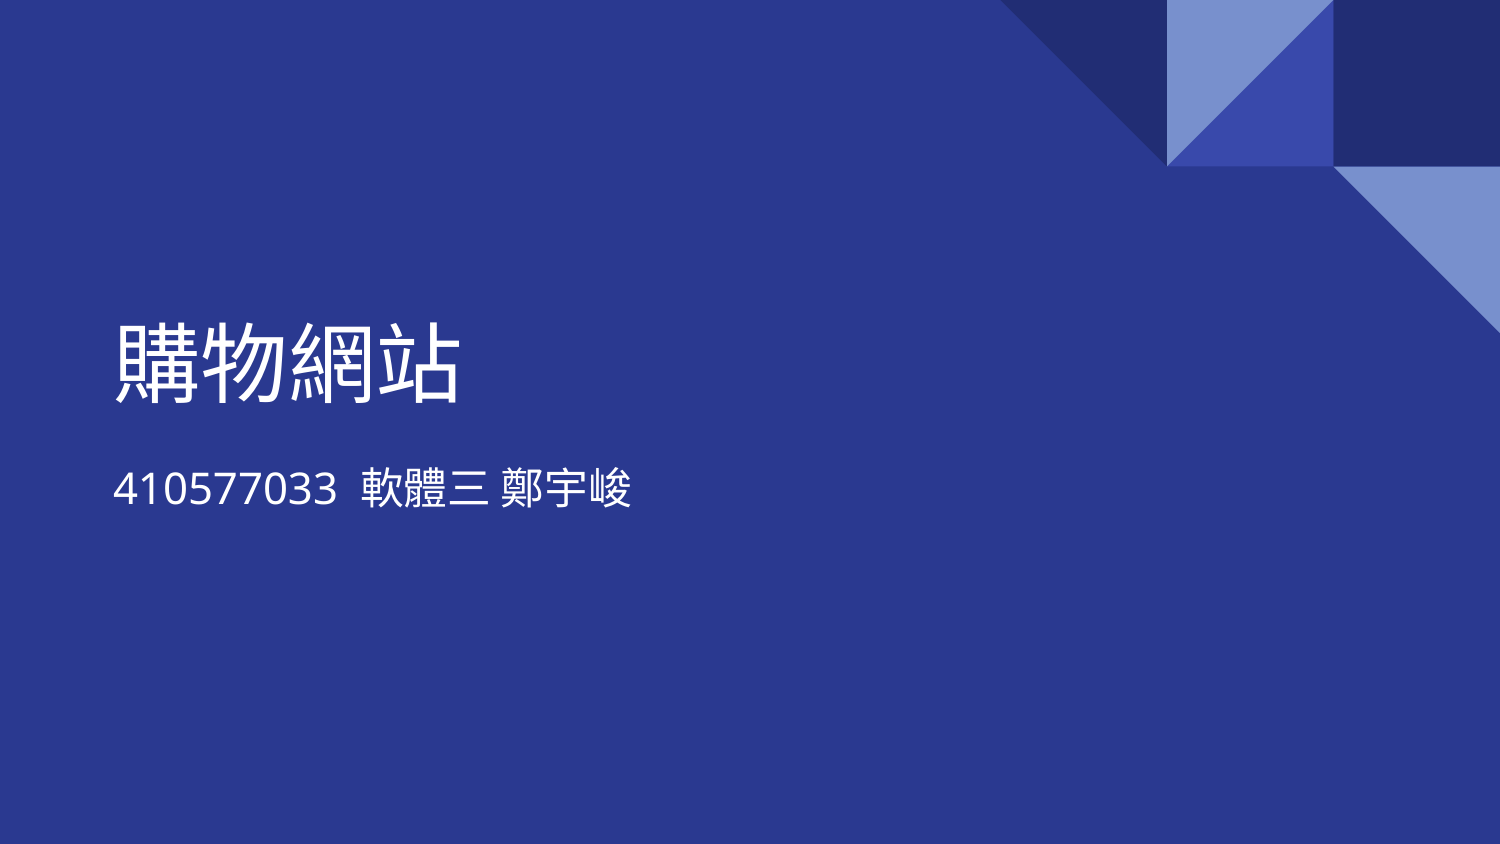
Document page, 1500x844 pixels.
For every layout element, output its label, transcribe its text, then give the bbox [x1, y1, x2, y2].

subtitle 410577033 軟體三 鄭宇峻 [98, 445, 1447, 517]
title 購物網站 [98, 291, 1447, 429]
